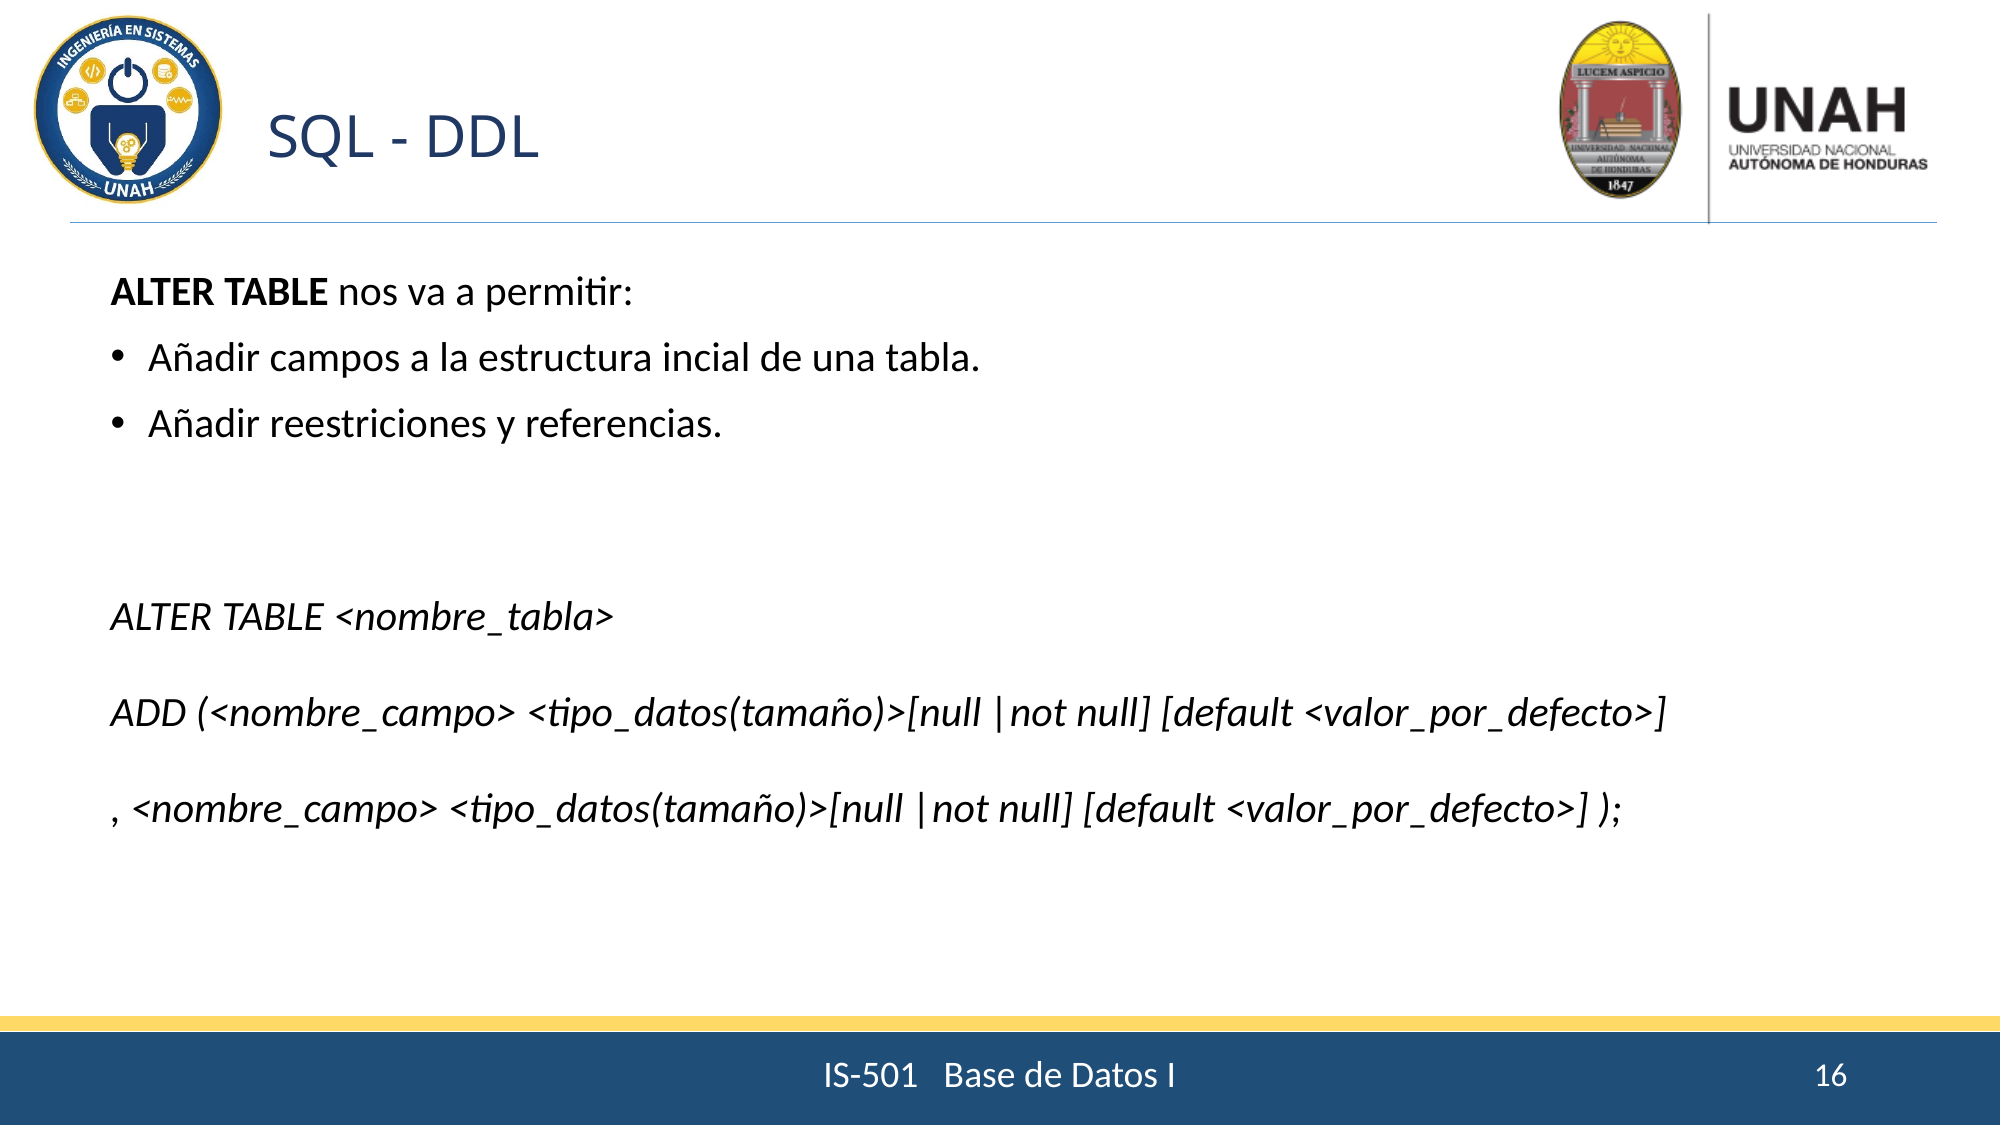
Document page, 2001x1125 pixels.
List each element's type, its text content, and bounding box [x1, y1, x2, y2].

picture [1557, 7, 1938, 227]
slide_number 16 [1412, 1042, 1863, 1103]
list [18, 10, 238, 214]
text_box [0, 1016, 2000, 1031]
text_box ALTER TABLE nos va a permitir: Añadir campos a la estructura incial de una tabla. Añadir reestriciones y referencias. ALTER TABLE <nombre_tabla> ADD (<nombre_campo> <tipo_datos(tamaño)>[null |not null] [default <valor_por_defecto>] , <nombre_campo> <tipo_datos(tamaño)>[null |not null] [default <valor_por_defecto>] ); [95, 262, 1821, 977]
footer IS-501 Base de Datos I [662, 1042, 1338, 1103]
text_box [0, 1031, 2000, 1125]
title SQL - DDL [252, 94, 1531, 183]
